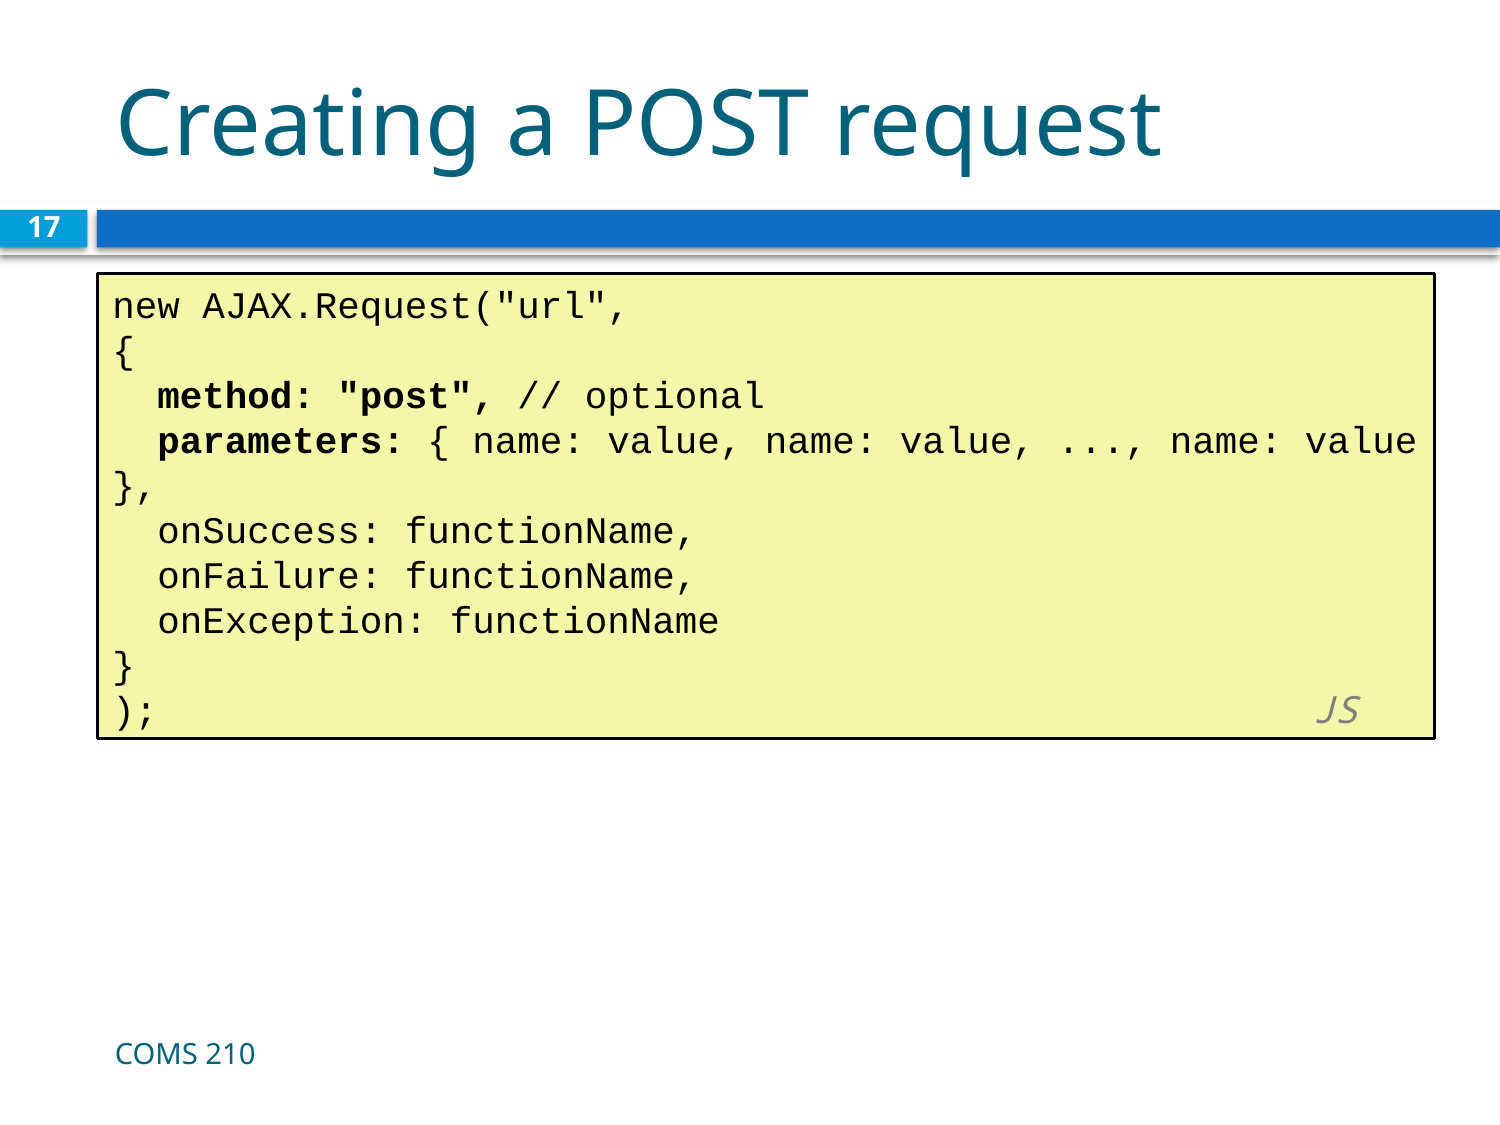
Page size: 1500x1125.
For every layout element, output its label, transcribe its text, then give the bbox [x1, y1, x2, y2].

footer COMS 210 [99, 1025, 990, 1085]
slide_number 17 [0, 208, 88, 249]
title Creating a POST request [100, 37, 1439, 201]
text_box new AJAX.Request("url", { method: "post", // optional parameters: { name: value, name: value, ..., name: value }, onSuccess: functionName, onFailure: functionName, onException: functionName } ); JS [97, 273, 1435, 739]
